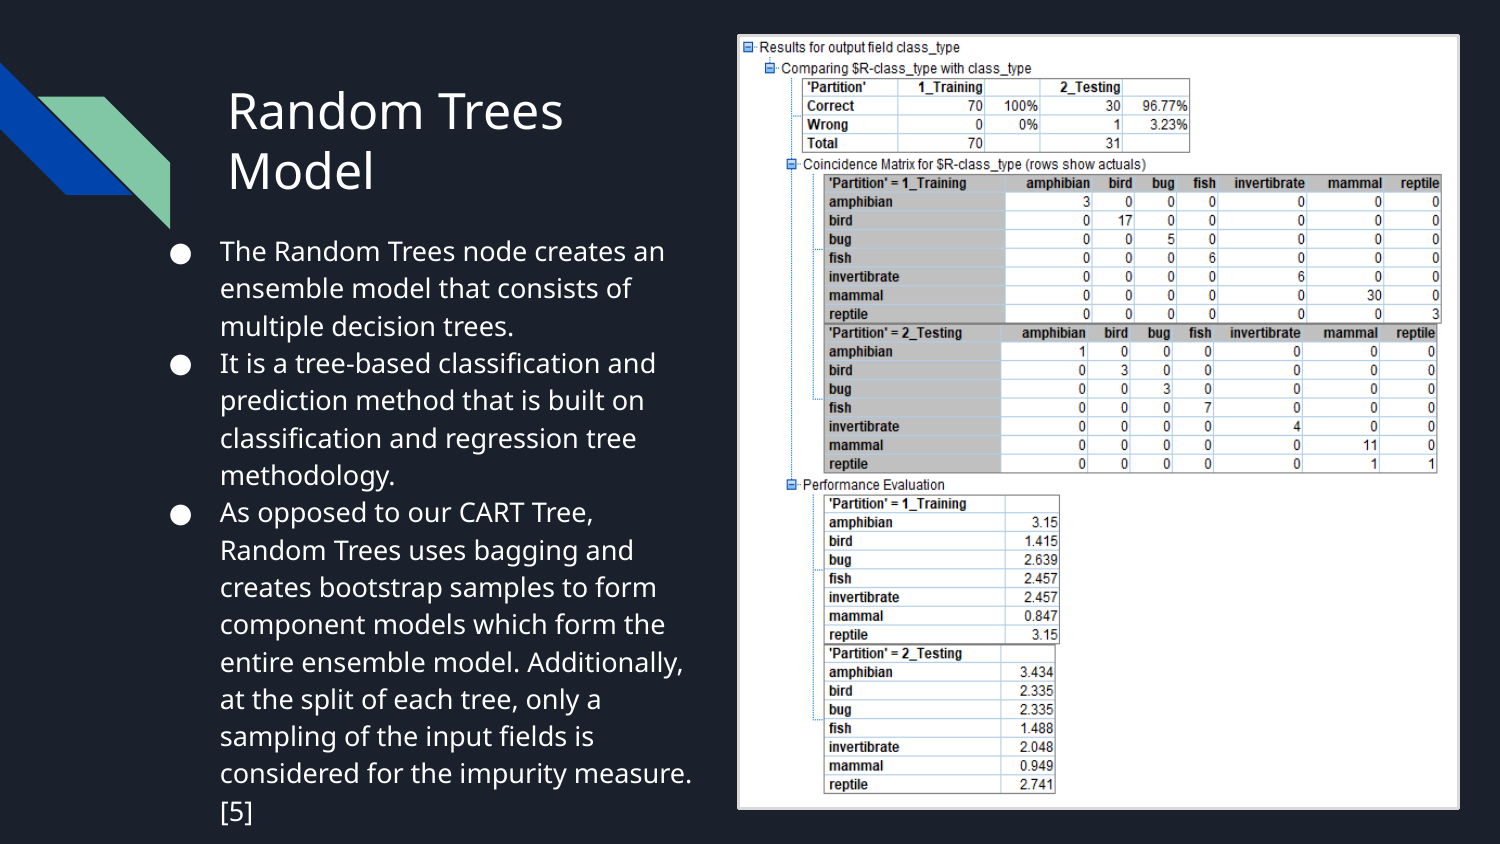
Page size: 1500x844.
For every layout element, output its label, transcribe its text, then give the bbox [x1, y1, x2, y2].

list The Random Trees node creates an ensemble model that consists of multiple decision trees. It is a tree-based classification and prediction method that is built on classification and regression tree methodology. As opposed to our CART Tree, Random Trees uses bagging and creates bootstrap samples to form component models which form the entire ensemble model. Additionally, at the split of each tree, only a sampling of the input fields is considered for the impurity measure. [5] [129, 214, 715, 724]
picture [739, 36, 1457, 808]
title Random Trees Model [212, 64, 734, 215]
